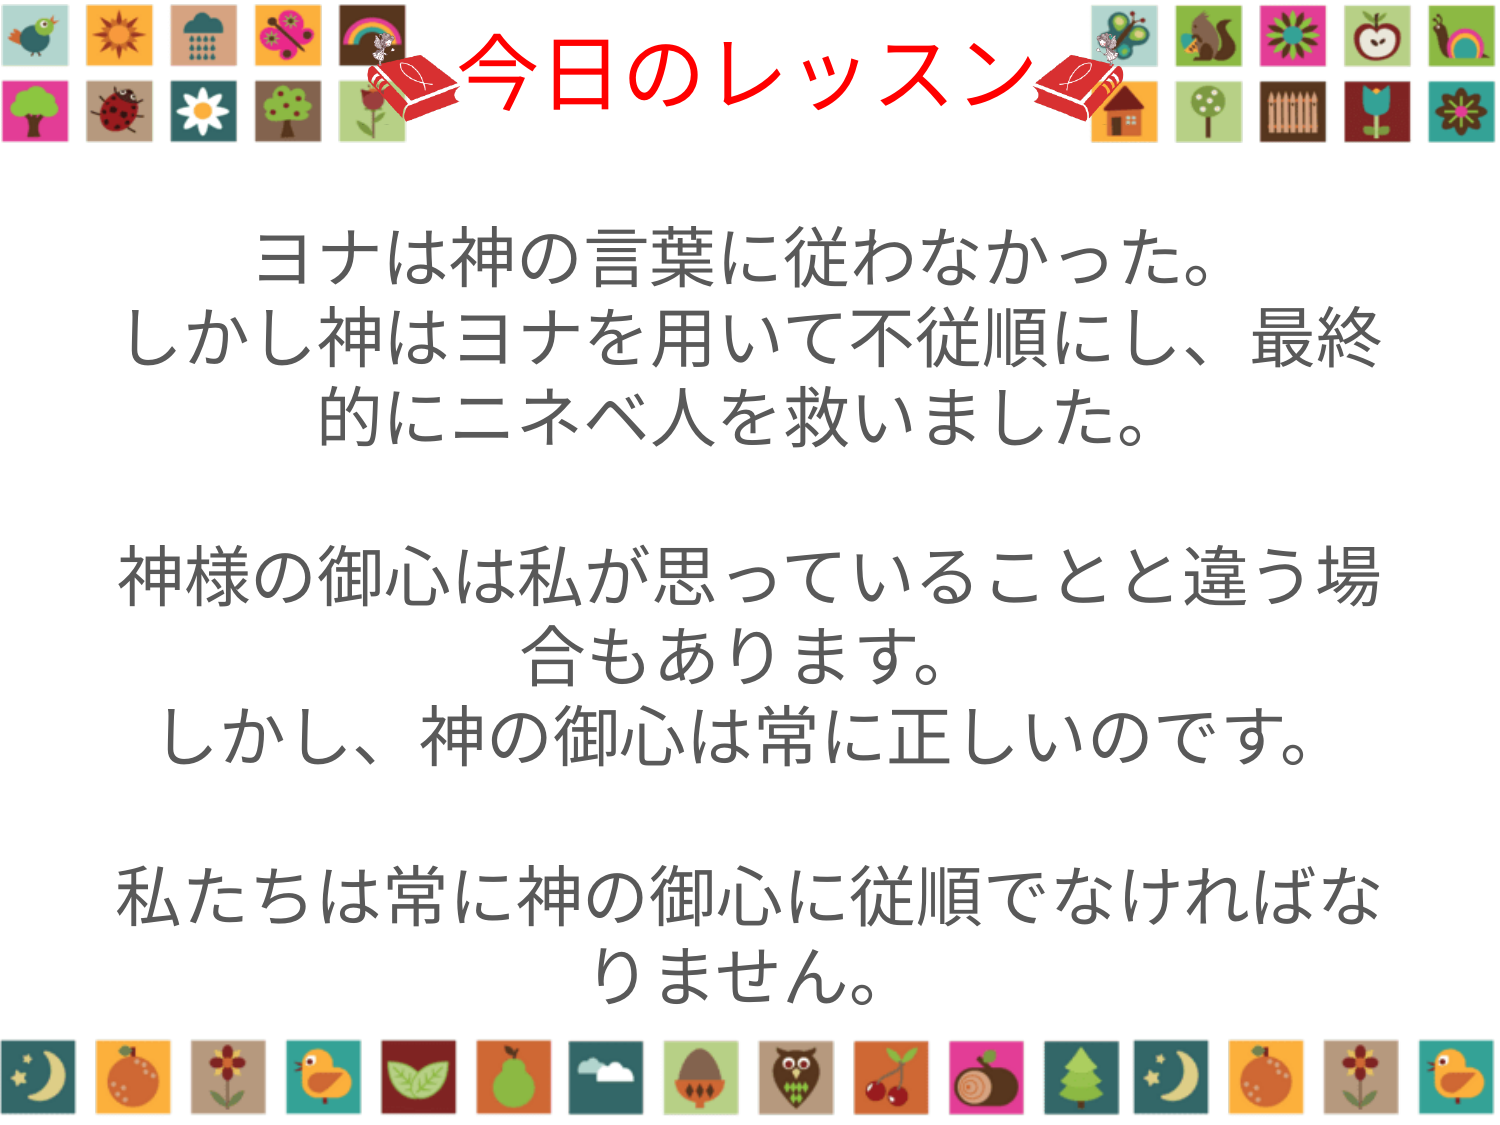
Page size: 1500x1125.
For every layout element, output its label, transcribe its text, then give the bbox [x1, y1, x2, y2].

text_box 今日のレッスン [425, 13, 1078, 129]
picture [1001, 3, 1500, 150]
text_box ヨナは神の言葉に従わなかった。 しかし神はヨナを用いて不従順にし、最終的にニネベ人を救いました。 神様の御心は私が思っていることと違う場合もあります。 しかし、神の御心は常に正しいのです。 私たちは常に神の御心に従順でなければなりません。 [76, 208, 1424, 1023]
picture [0, 3, 492, 150]
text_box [0, 1028, 1500, 1118]
